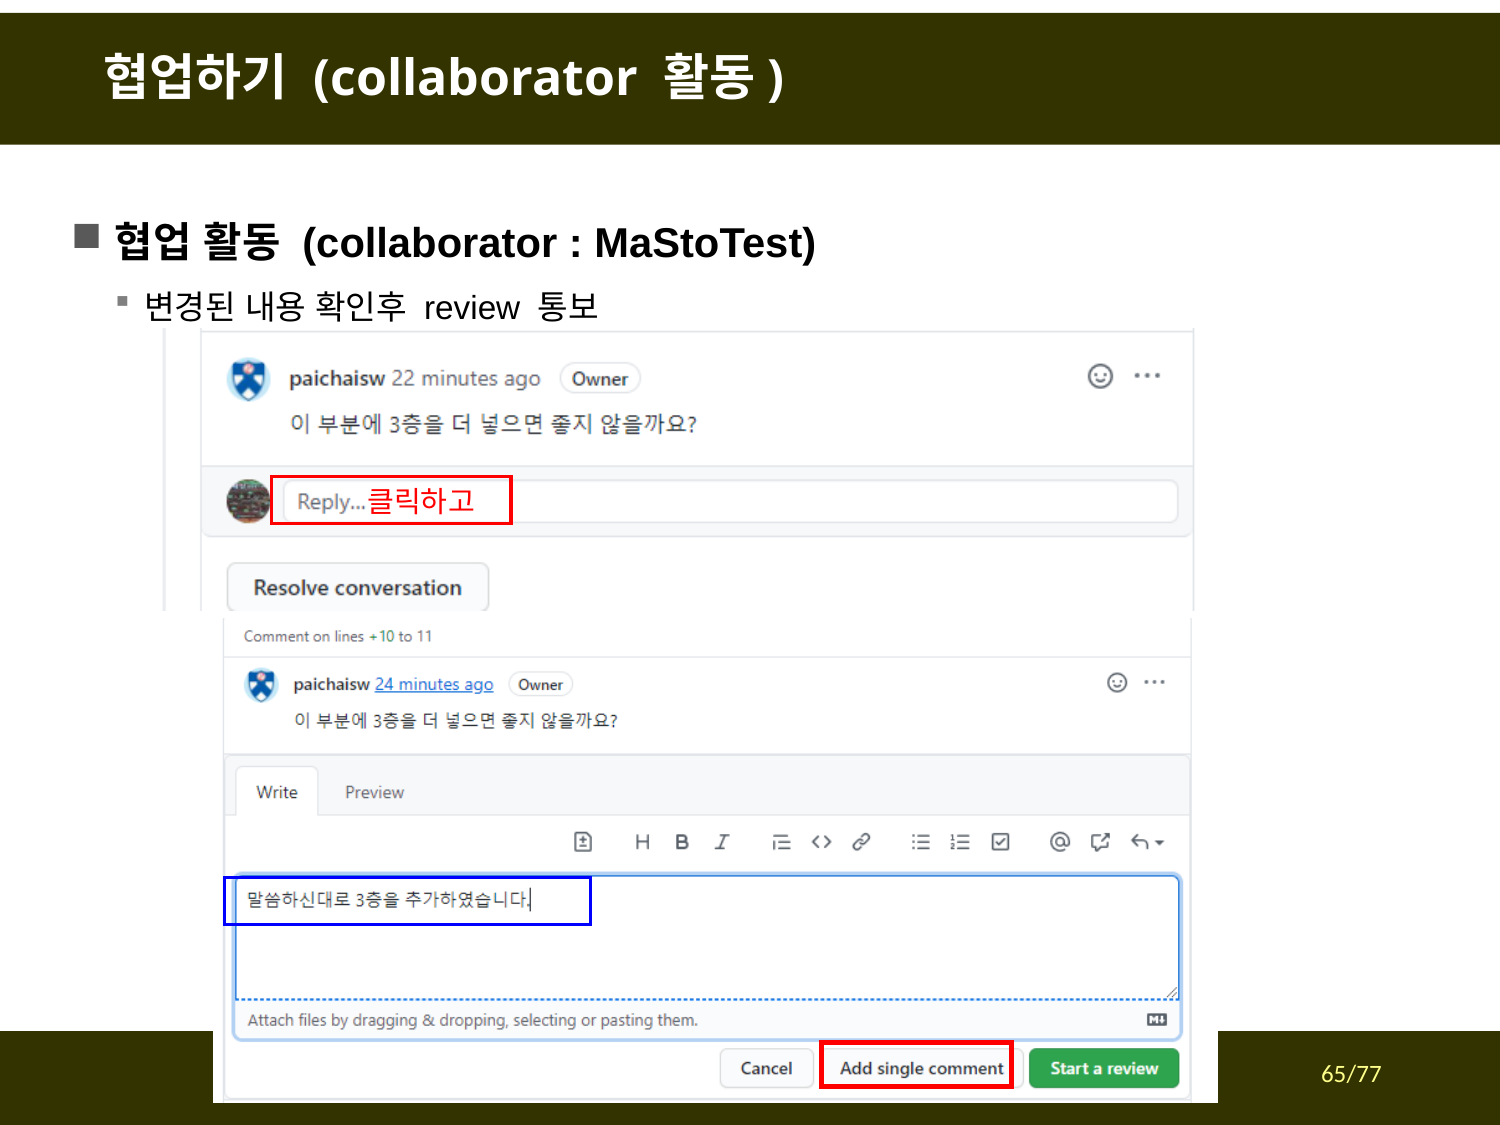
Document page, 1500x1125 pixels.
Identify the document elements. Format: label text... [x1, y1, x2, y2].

picture [212, 618, 1218, 1103]
slide_number 65/77 [1218, 1042, 1397, 1103]
text_box 협업 활동 (collaborator : MaStoTest) 변경된 내용 확인후 review 통보 [56, 183, 1474, 356]
picture [152, 328, 1218, 611]
title 협업하기 (collaborator 활동) [88, 31, 1282, 126]
